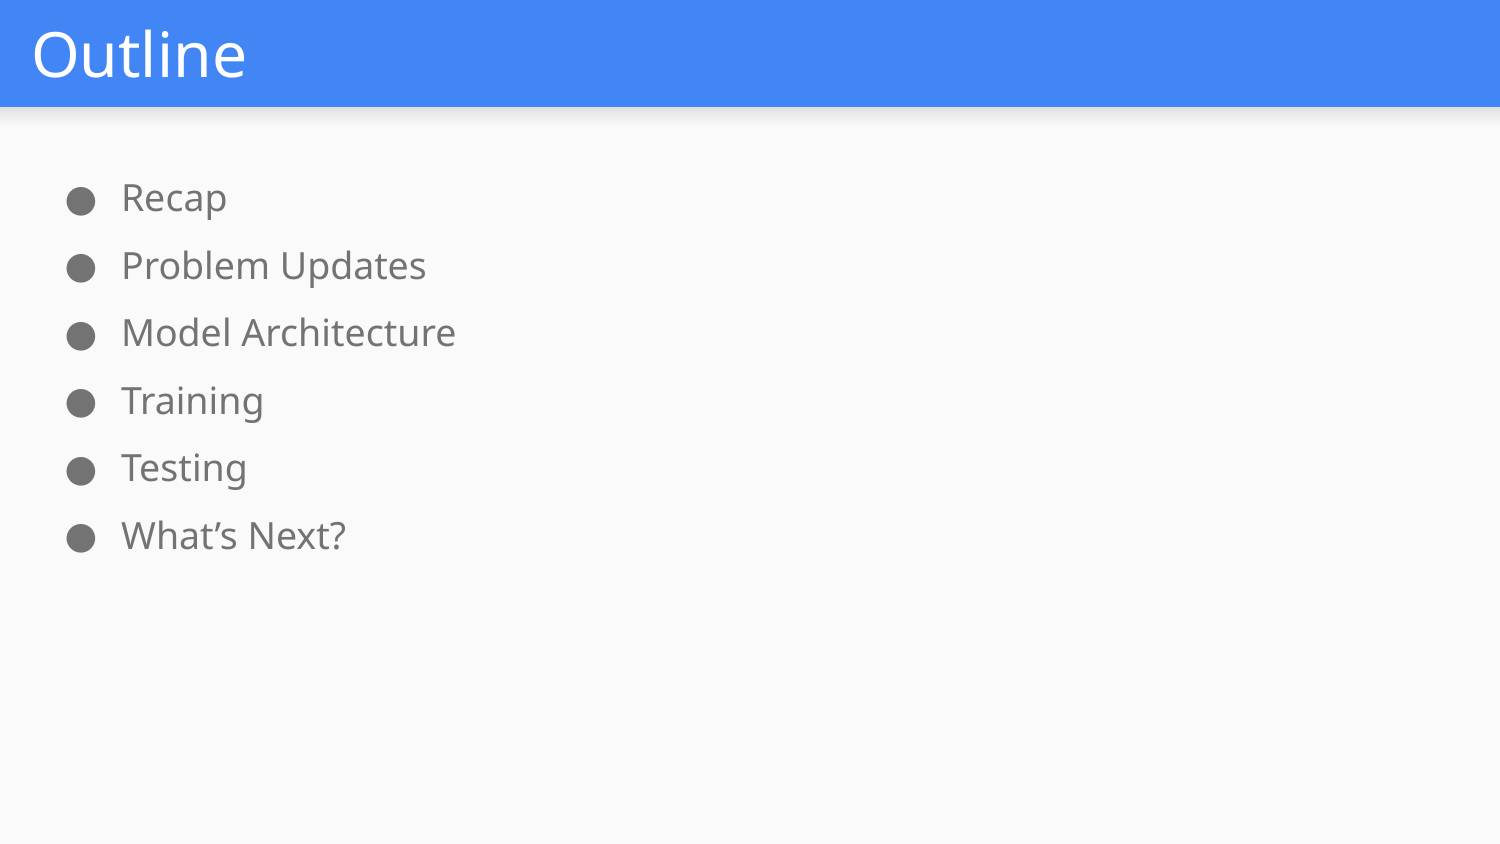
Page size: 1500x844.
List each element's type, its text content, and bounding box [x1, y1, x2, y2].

title Outline [16, 2, 1464, 102]
text_box Recap Problem Updates Model Architecture Training Testing What’s Next? [30, 136, 1454, 773]
